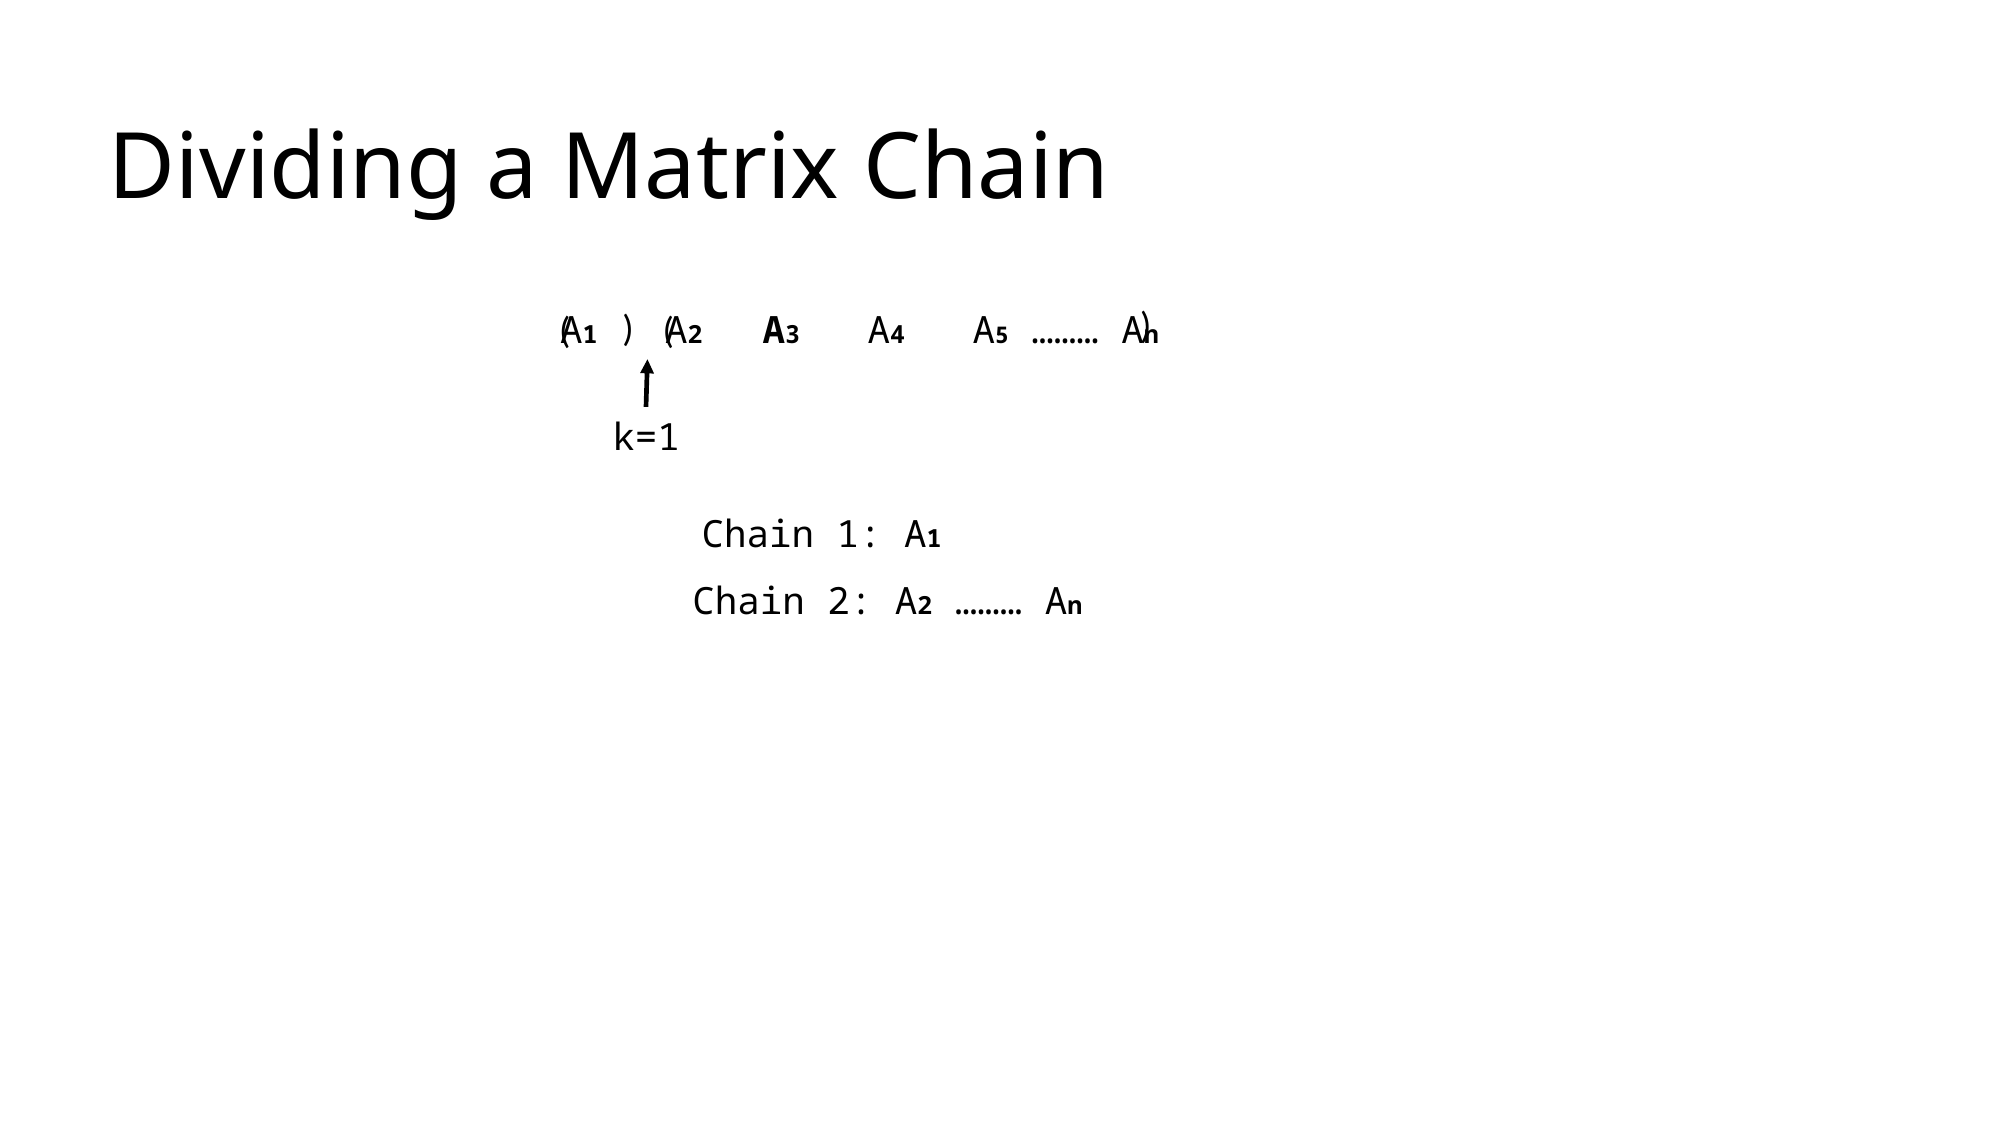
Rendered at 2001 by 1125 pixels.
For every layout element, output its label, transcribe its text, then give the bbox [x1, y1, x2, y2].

text_box k=1 [597, 405, 695, 466]
title Dividing a Matrix Chain [93, 60, 1976, 278]
text_box Chain 1: A1 [686, 502, 957, 563]
text_box ( [647, 298, 689, 358]
text_box A1 A2 A3 A4 A5 ……… An [586, 298, 1174, 359]
text_box ) [607, 296, 649, 357]
text_box ) [1125, 293, 1167, 353]
text_box ( [544, 298, 586, 359]
text_box Chain 2: A2 ……… An [677, 569, 1098, 630]
